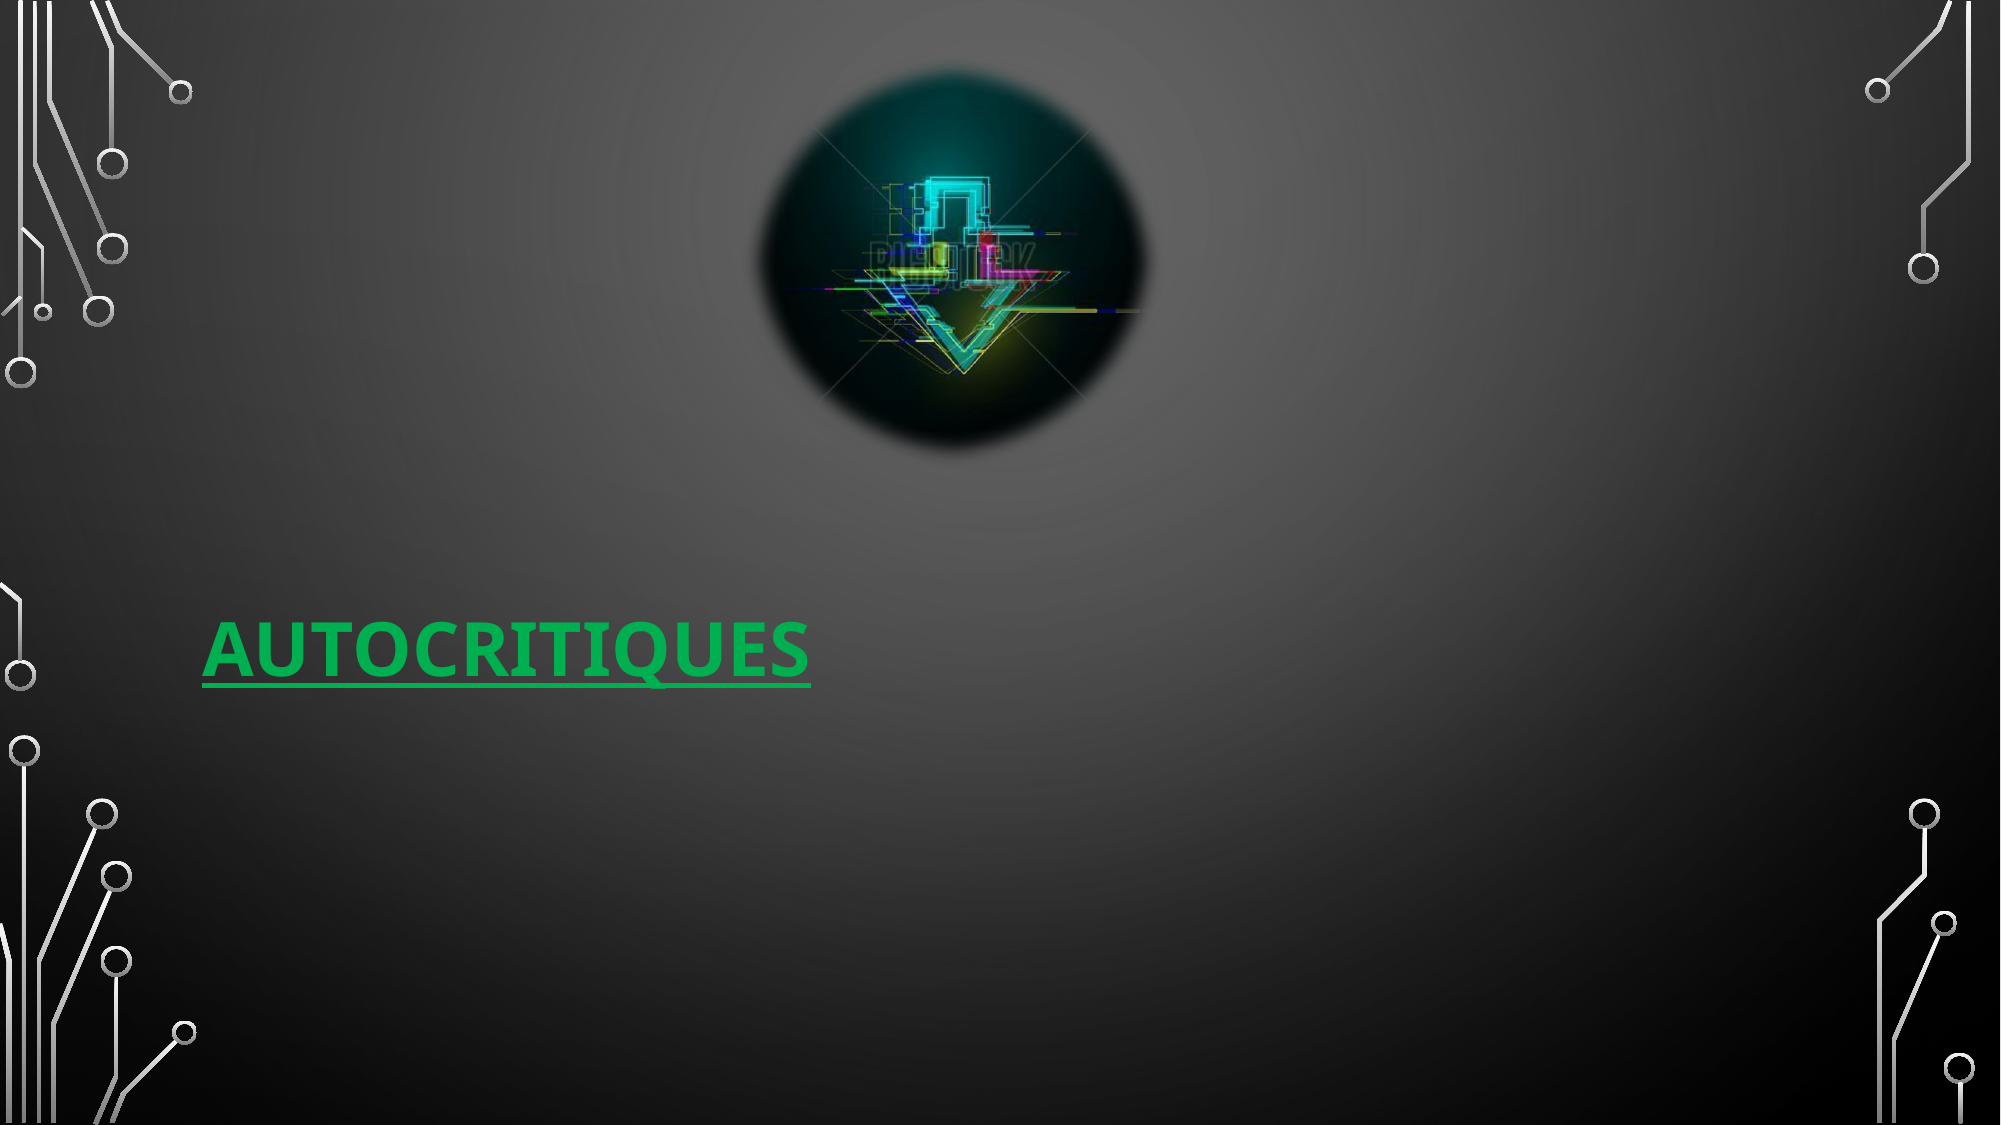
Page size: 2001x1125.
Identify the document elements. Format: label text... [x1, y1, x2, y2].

title Autocritiques [187, 232, 1813, 701]
picture [740, 53, 1166, 469]
